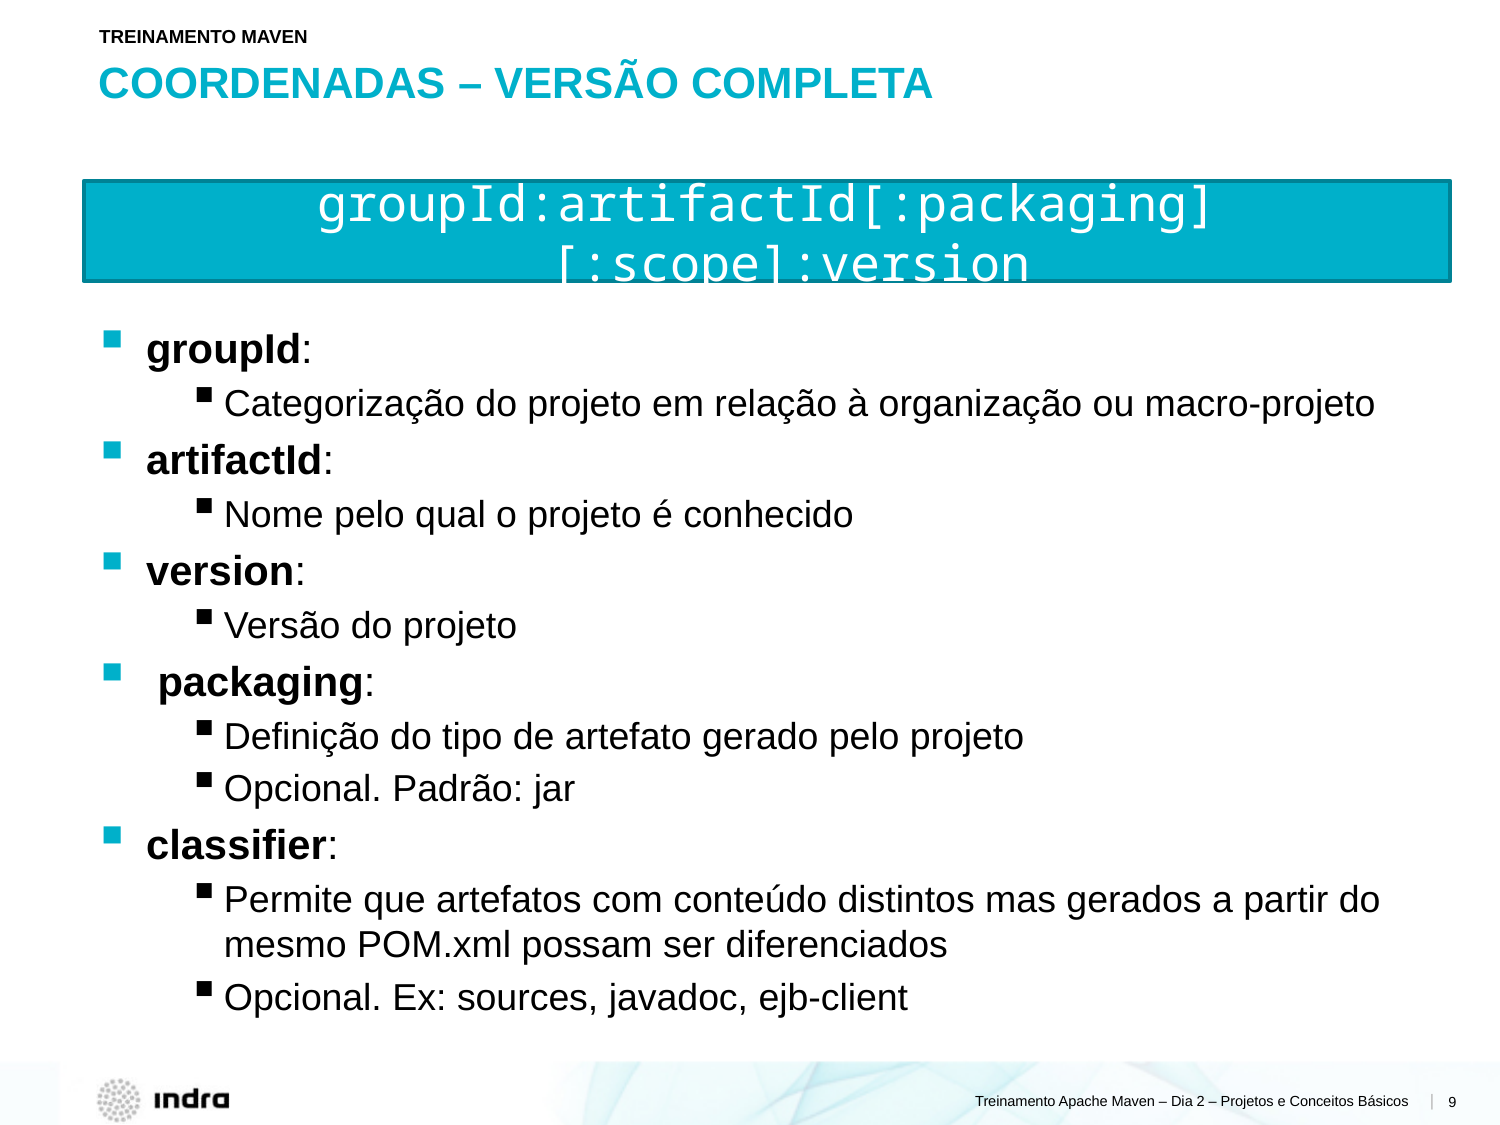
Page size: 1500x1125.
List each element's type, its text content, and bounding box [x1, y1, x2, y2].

text_box groupId:artifactId[:packaging][:scope]:version [82, 179, 1452, 283]
list groupId: Categorização do projeto em relação à organização ou macro-projeto artifactId: Nome pelo qual o projeto é conhecido version: Versão do projeto packaging: Definição do tipo de artefato gerado pelo projeto Opcional. Padrão: jar classifier: Permite que artefatos com conteúdo distintos mas gerados a partir do mesmo POM.xml possam ser diferenciados Opcional. Ex: sources, javadoc, ejb-client [83, 314, 1451, 1045]
list TREINAMENTO MAVEN [83, 19, 1447, 52]
title COORDENADAS – VERSÃO COMPLETA [83, 52, 1447, 179]
picture [0, 1060, 1500, 1125]
